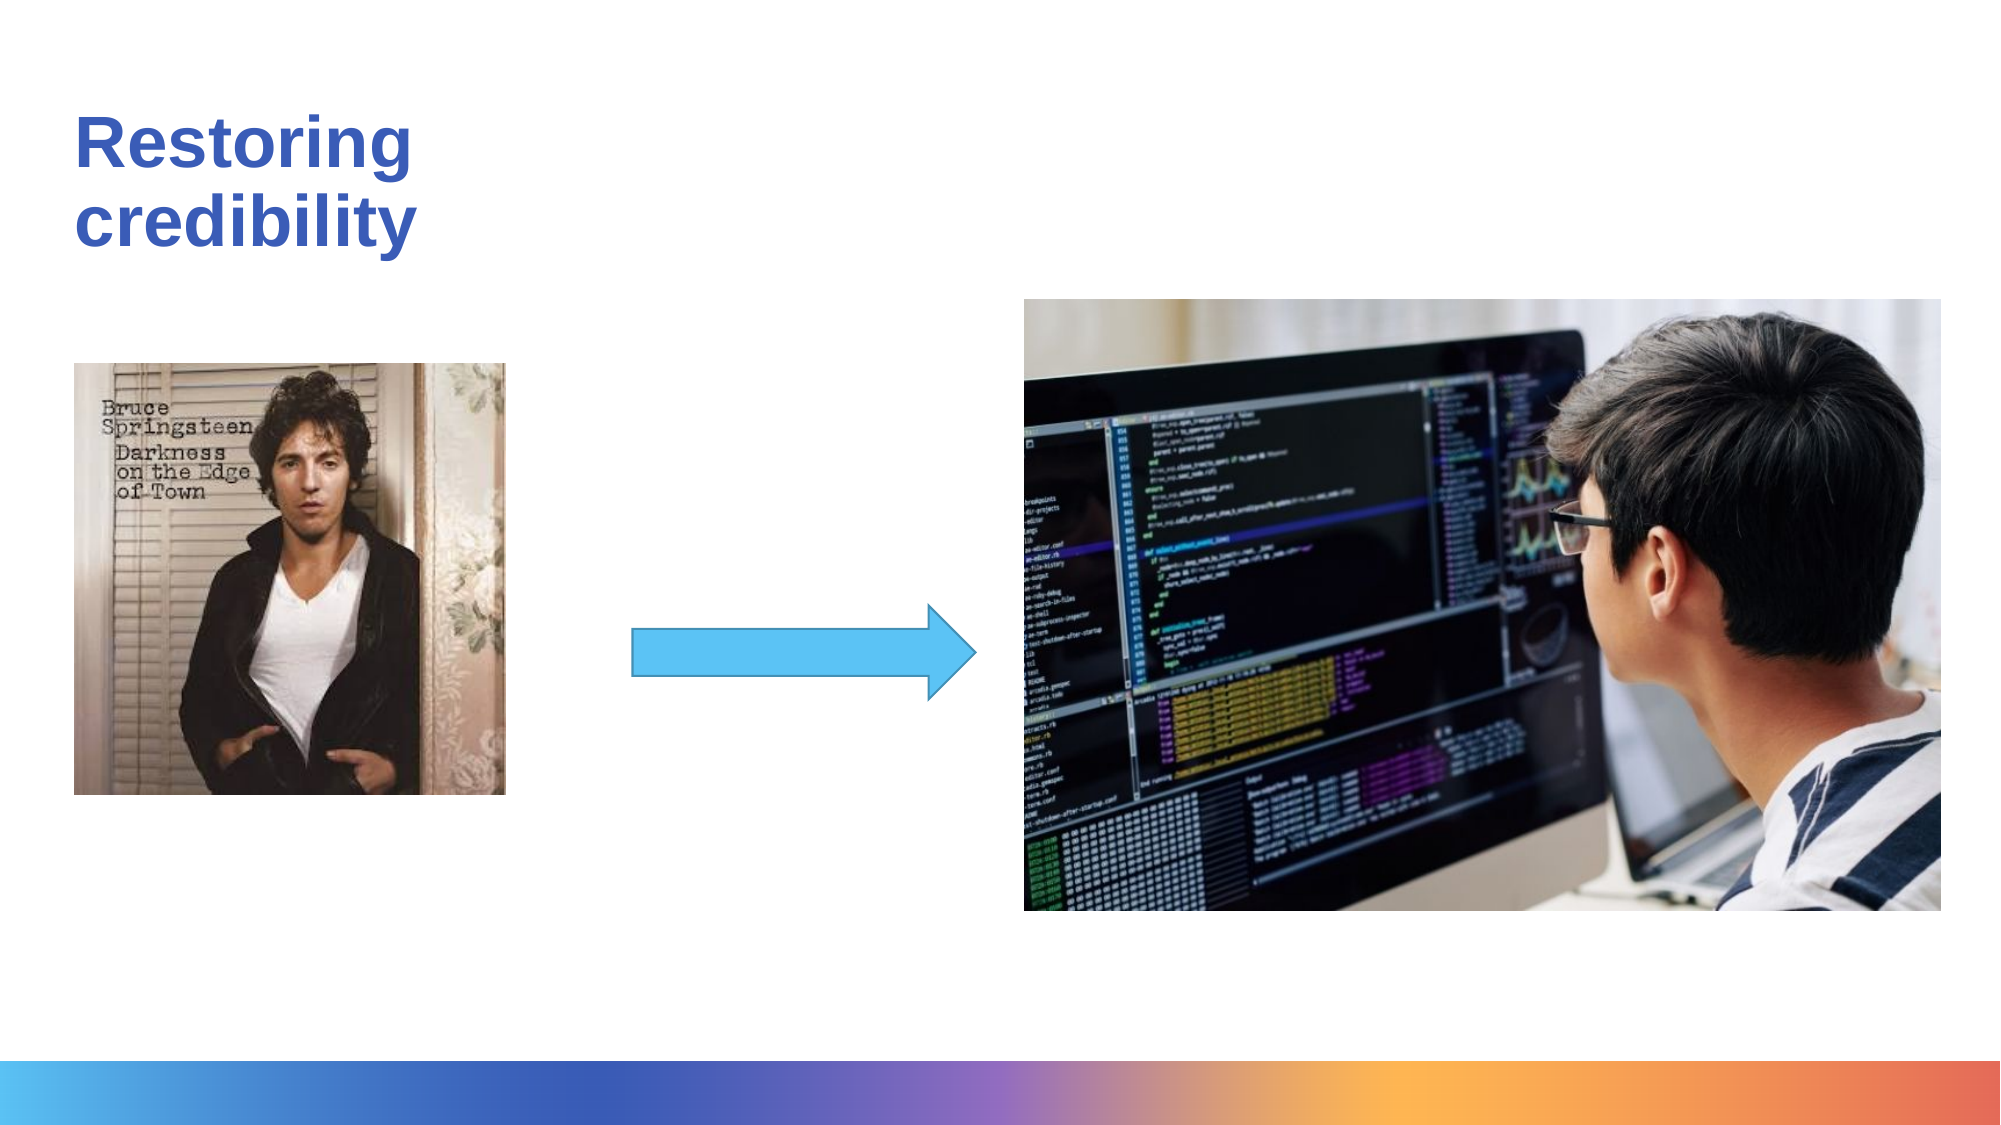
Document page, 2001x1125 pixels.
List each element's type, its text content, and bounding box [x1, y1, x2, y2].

picture [74, 363, 506, 795]
picture [0, 1061, 2000, 1125]
text_box [631, 602, 978, 702]
title Restoring credibility [59, 97, 783, 270]
picture [1024, 299, 1941, 911]
